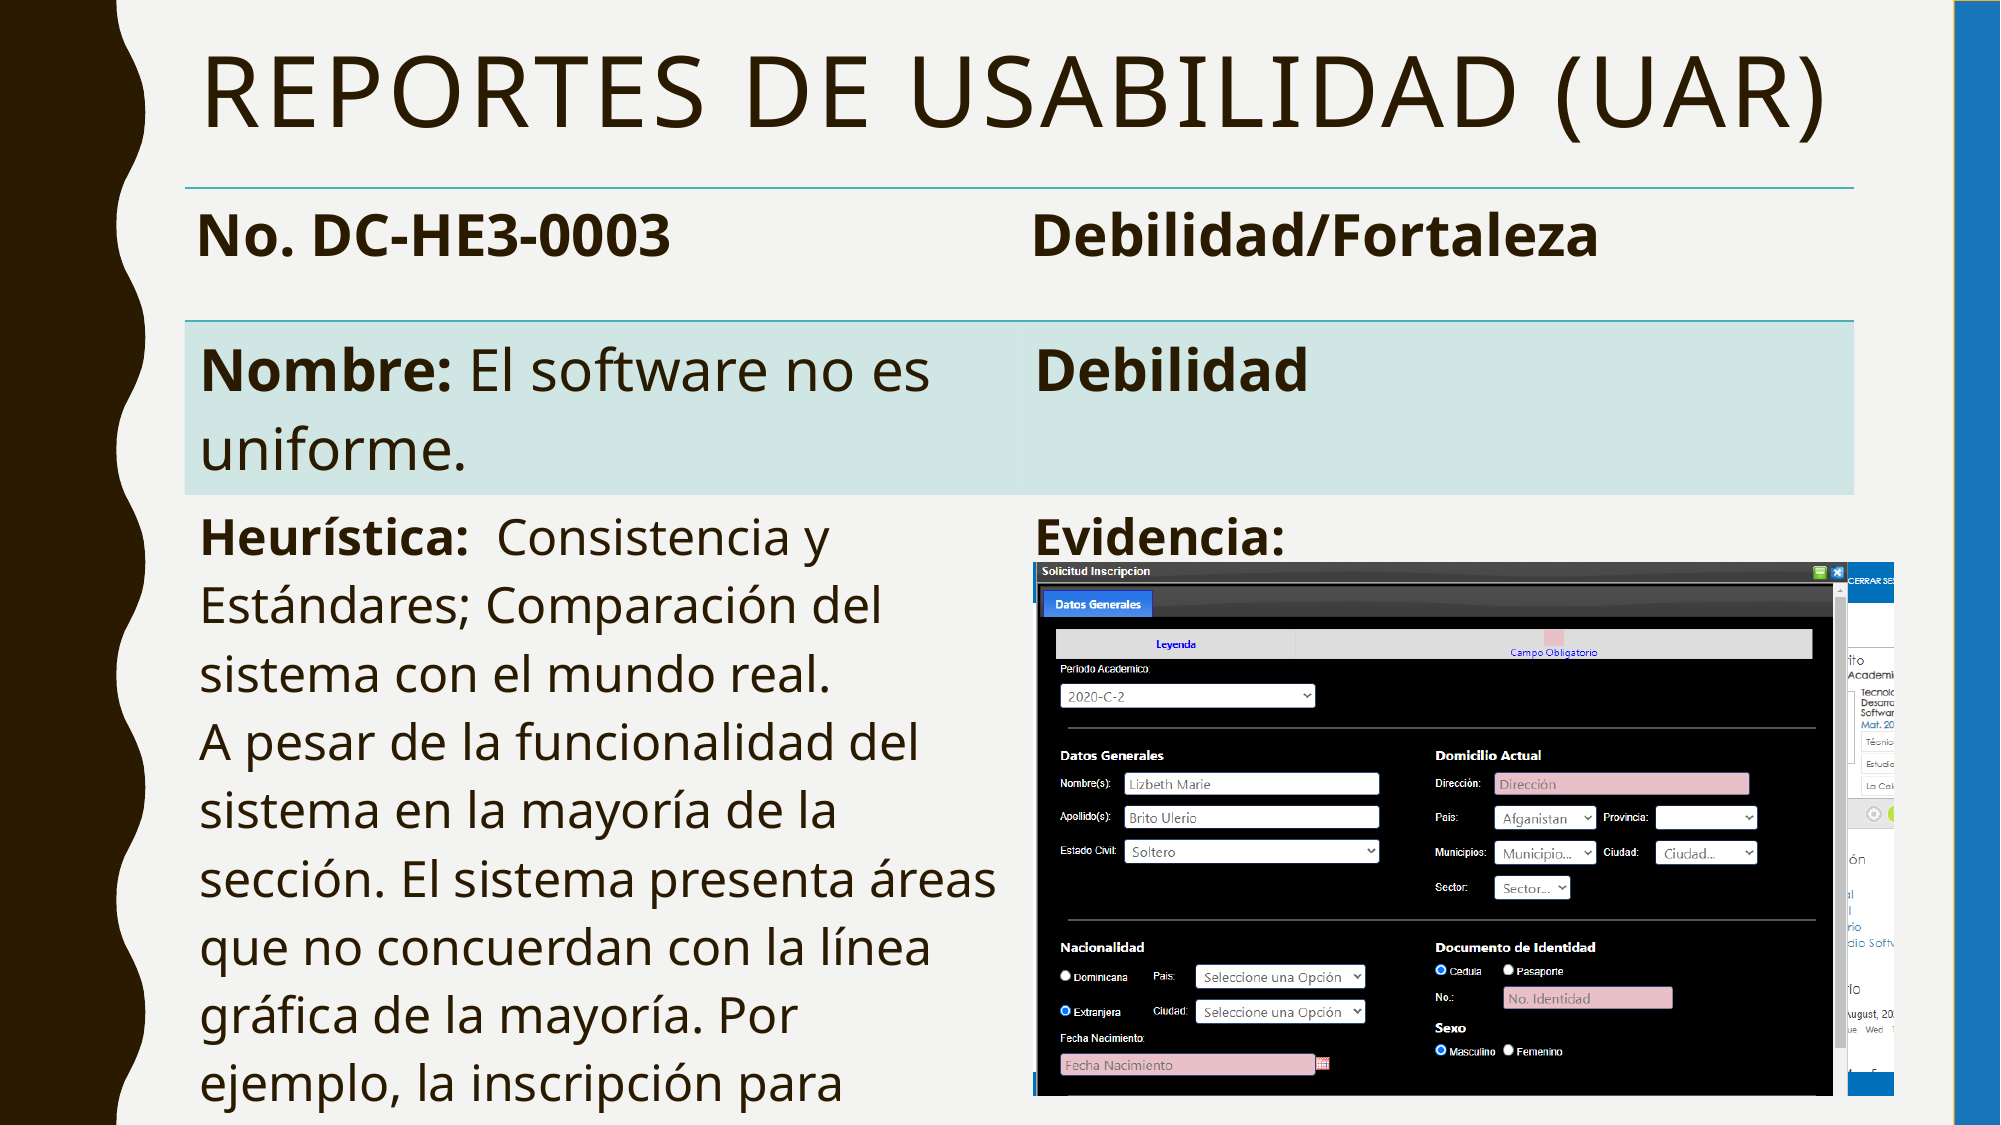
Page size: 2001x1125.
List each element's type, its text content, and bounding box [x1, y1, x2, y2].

table_cell Evidencia: [1019, 495, 1854, 1125]
picture [1033, 562, 1894, 1097]
title Reportes de Usabilidad (UAR) [184, 35, 1855, 169]
table_header No. DC-HE3-0003 [185, 189, 1019, 320]
table_cell Nombre: El software no es uniforme. [185, 322, 1019, 495]
table_cell Debilidad [1019, 322, 1854, 495]
text_box [1954, 0, 2000, 1125]
table_cell Heurística: Consistencia y Estándares; Comparación del sistema con el mundo real. A pesar de la funcionalidad del sistema en la mayoría de la sección. El sistema presenta áreas que no concuerdan con la línea gráfica de la mayoría. Por ejemplo, la inscripción para Educación Permanente.}. [185, 495, 1019, 1125]
table_header Debilidad/Fortaleza [1019, 189, 1854, 320]
